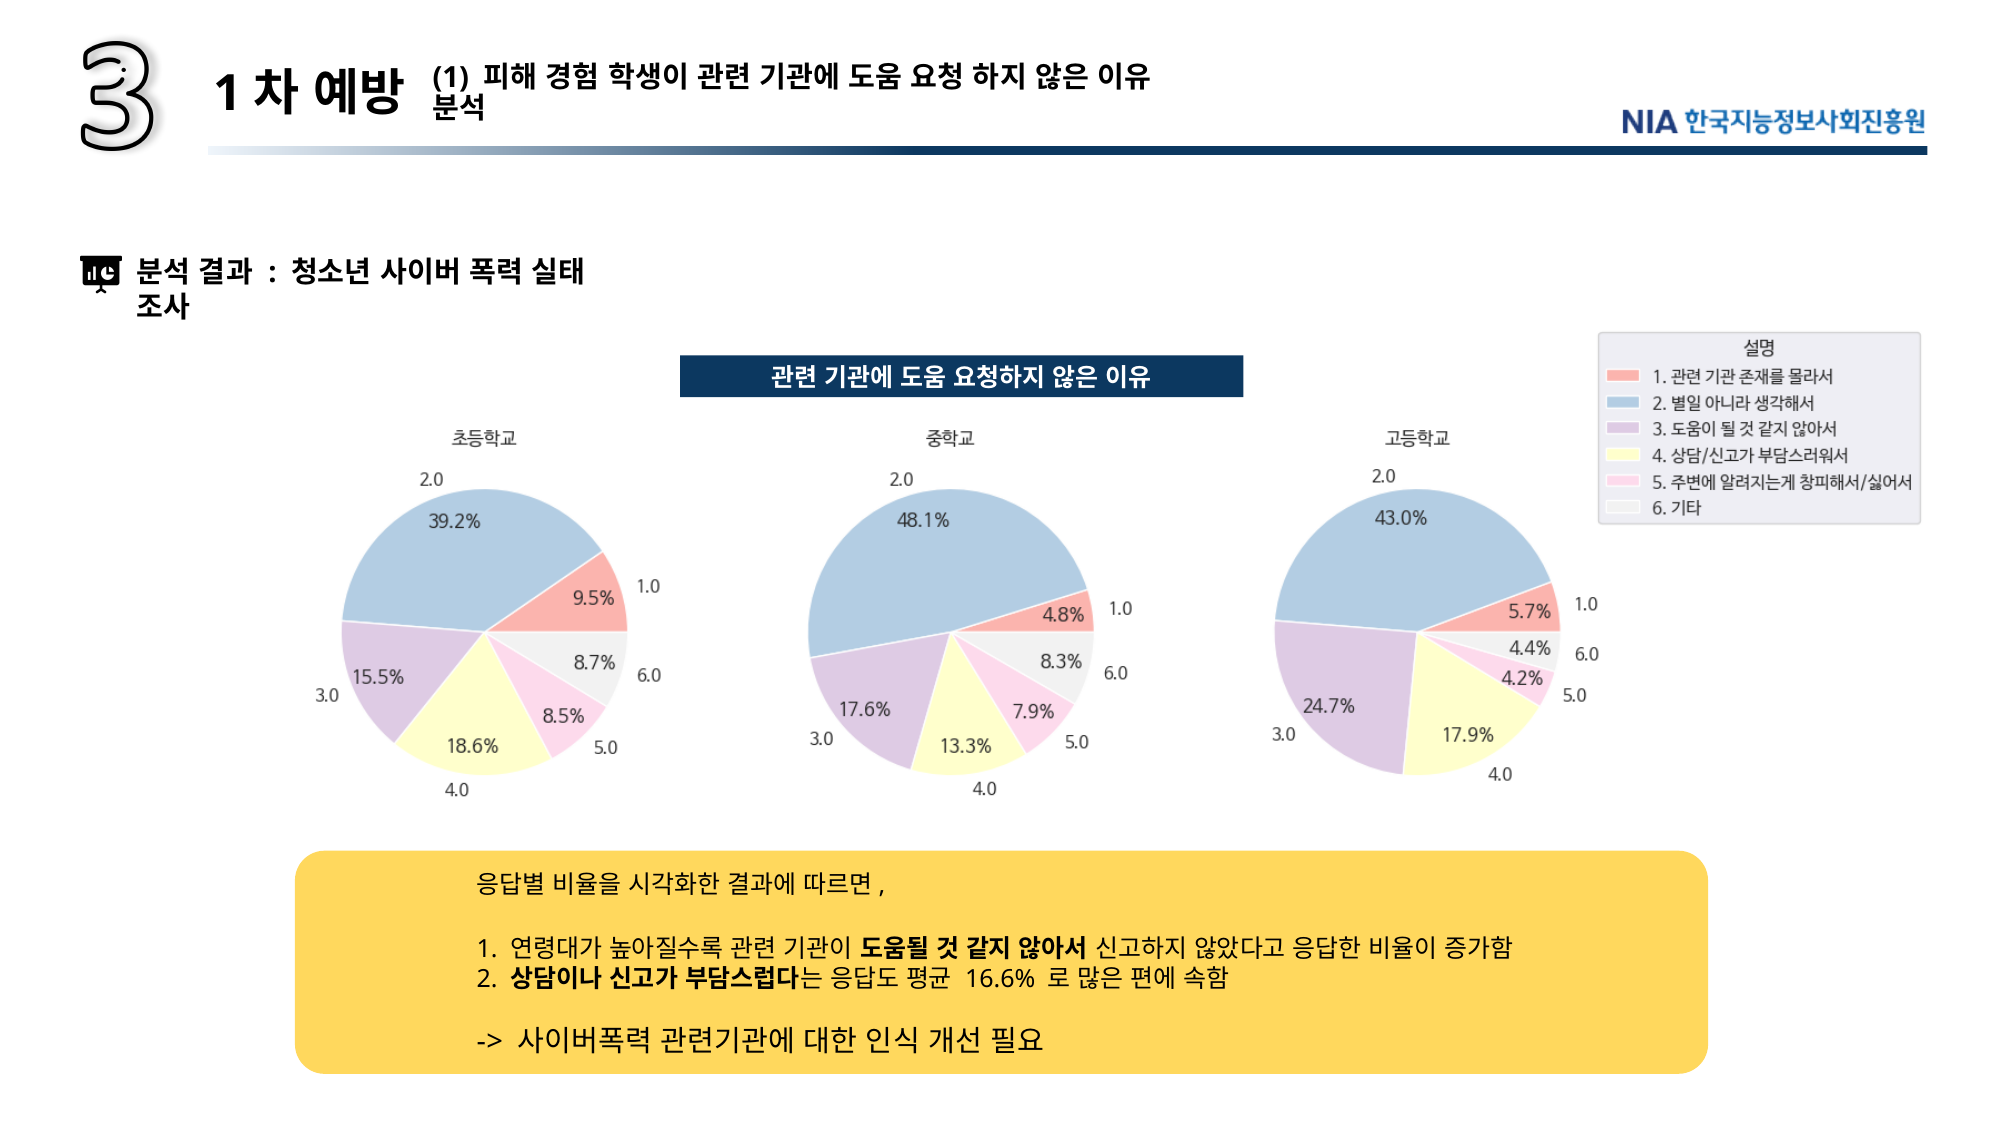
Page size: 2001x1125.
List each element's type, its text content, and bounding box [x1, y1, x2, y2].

title 1차 예방 [198, 59, 441, 130]
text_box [294, 312, 1931, 823]
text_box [294, 850, 1709, 1074]
list (1) 피해 경험 학생이 관련 기관에 도움 요청 하지 않은 이유 분석 [426, 61, 1203, 127]
picture [80, 253, 122, 296]
picture [1609, 86, 1942, 148]
text_box 분석 결과 : 청소년 사이버 폭력 실태 조사 [131, 247, 654, 330]
picture [62, 41, 172, 151]
